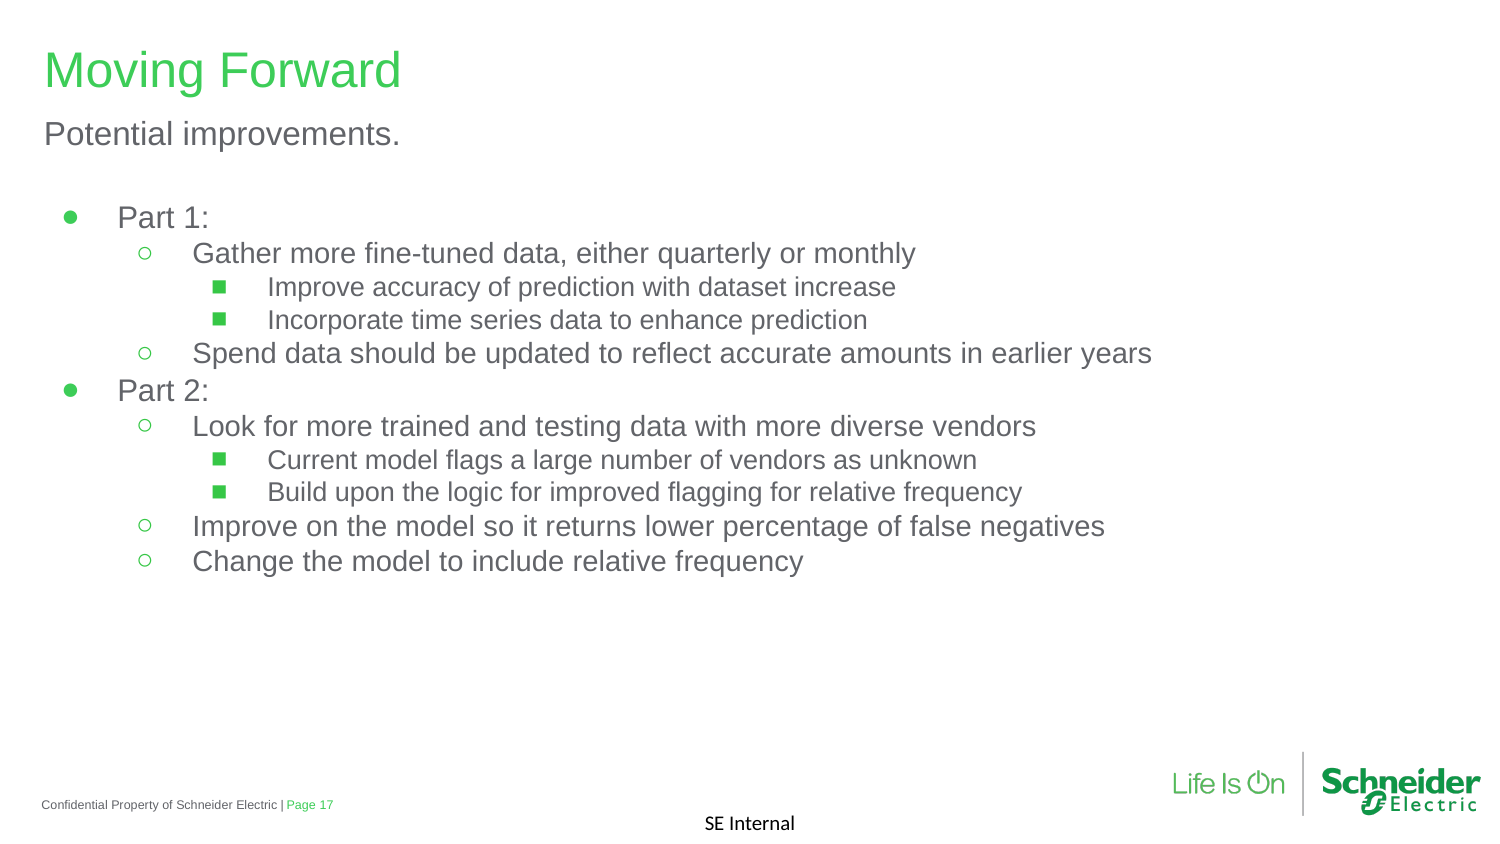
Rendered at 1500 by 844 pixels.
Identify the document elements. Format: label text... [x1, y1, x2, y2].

list Part 1: Gather more fine-tuned data, either quarterly or monthly Improve accuracy of prediction with dataset increase Incorporate time series data to enhance prediction Spend data should be updated to reflect accurate amounts in earlier years Part 2: Look for more trained and testing data with more diverse vendors Current model flags a large number of vendors as unknown Build upon the logic for improved flagging for relative frequency Improve on the model so it returns lower percentage of false negatives Change the model to include relative frequency [42, 197, 1467, 719]
picture [1159, 737, 1495, 830]
list Potential improvements. [41, 112, 1460, 154]
footer Confidential Property of Schneider Electric | [41, 559, 290, 844]
list Moving Forward [41, 37, 1460, 99]
slide_number Page ‹#› [290, 719, 373, 844]
